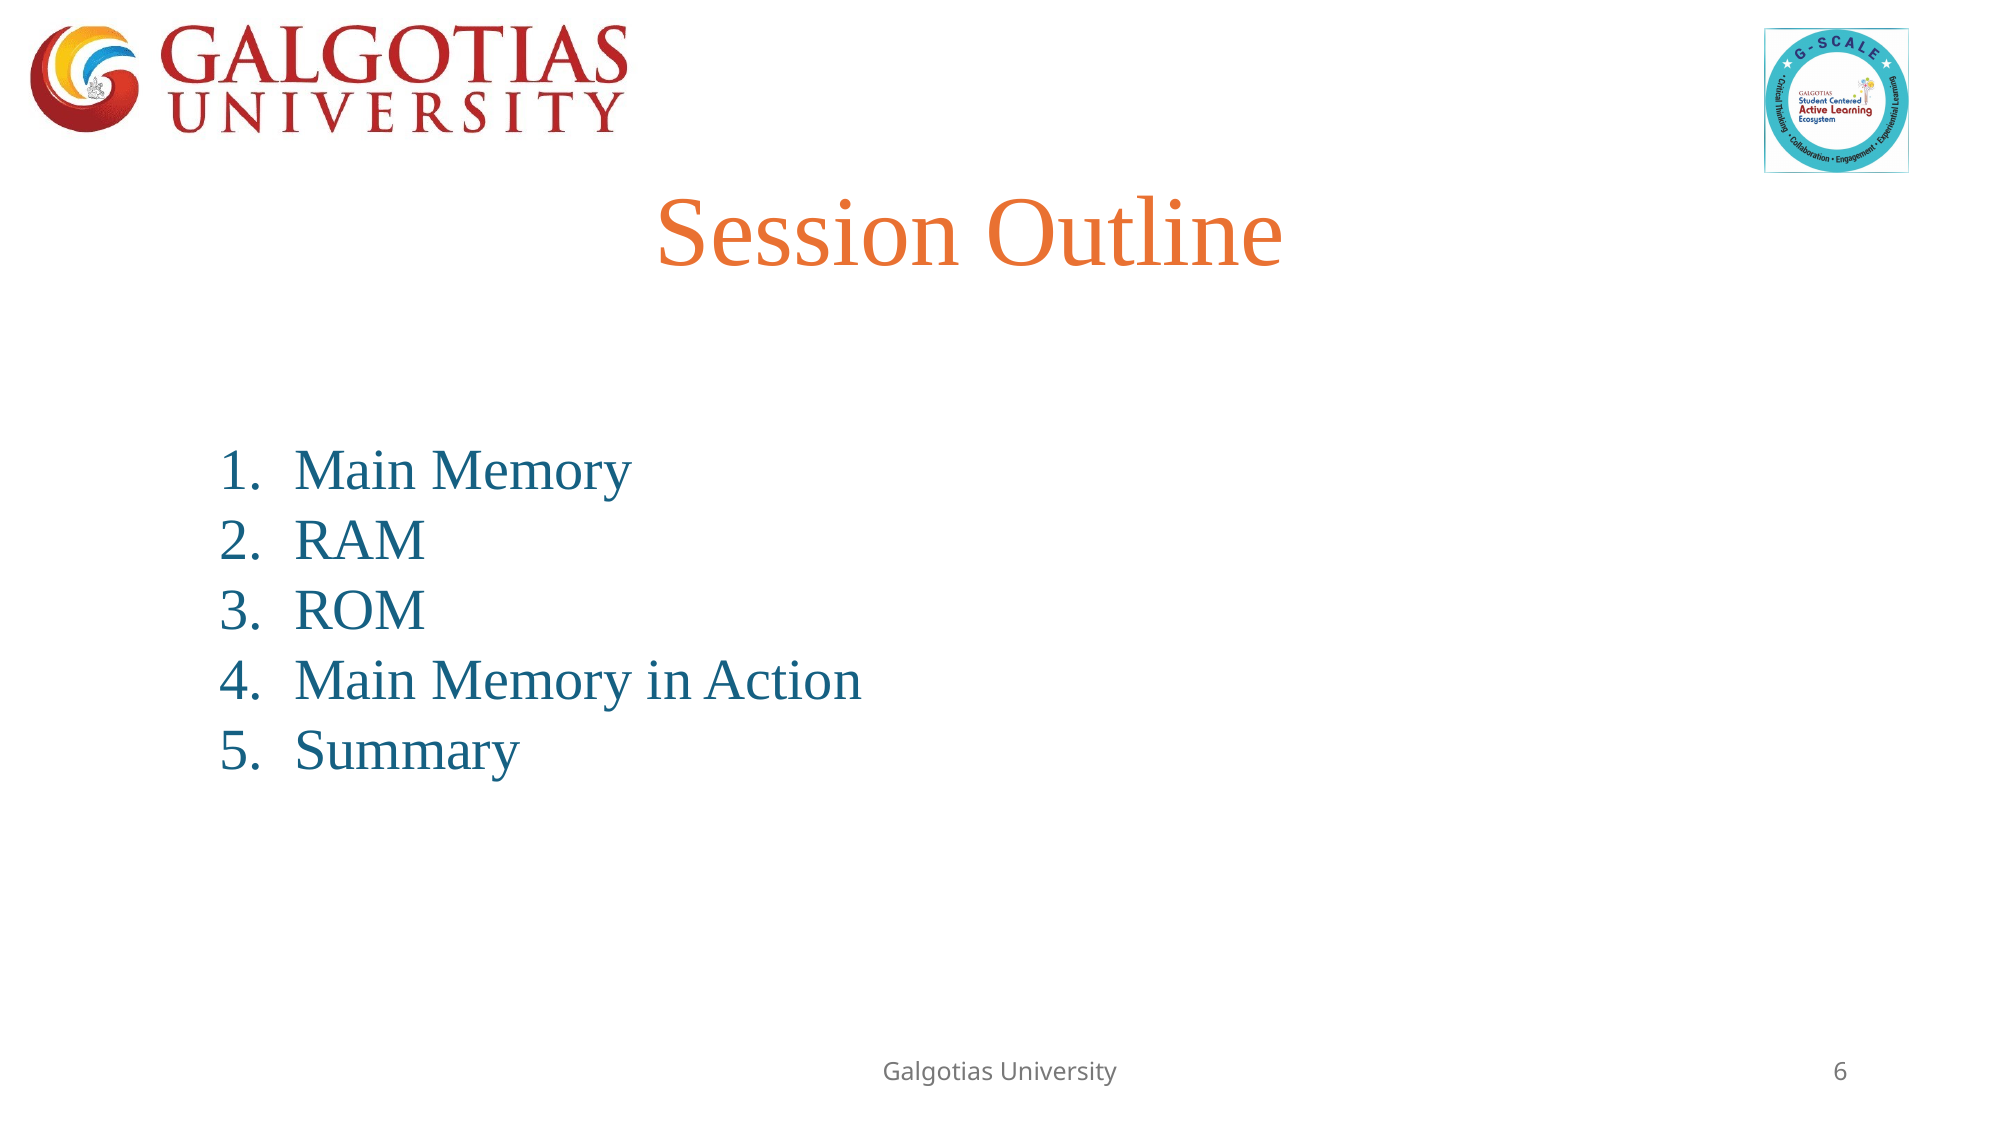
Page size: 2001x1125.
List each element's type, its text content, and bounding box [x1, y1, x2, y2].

picture [1764, 28, 1909, 173]
slide_number 6 [1412, 1042, 1863, 1103]
text_box Main Memory RAM ROM Main Memory in Action Summary [204, 424, 954, 789]
title Session Outline [639, 172, 1389, 294]
footer Galgotias University [662, 1042, 1338, 1103]
picture [16, 18, 641, 141]
